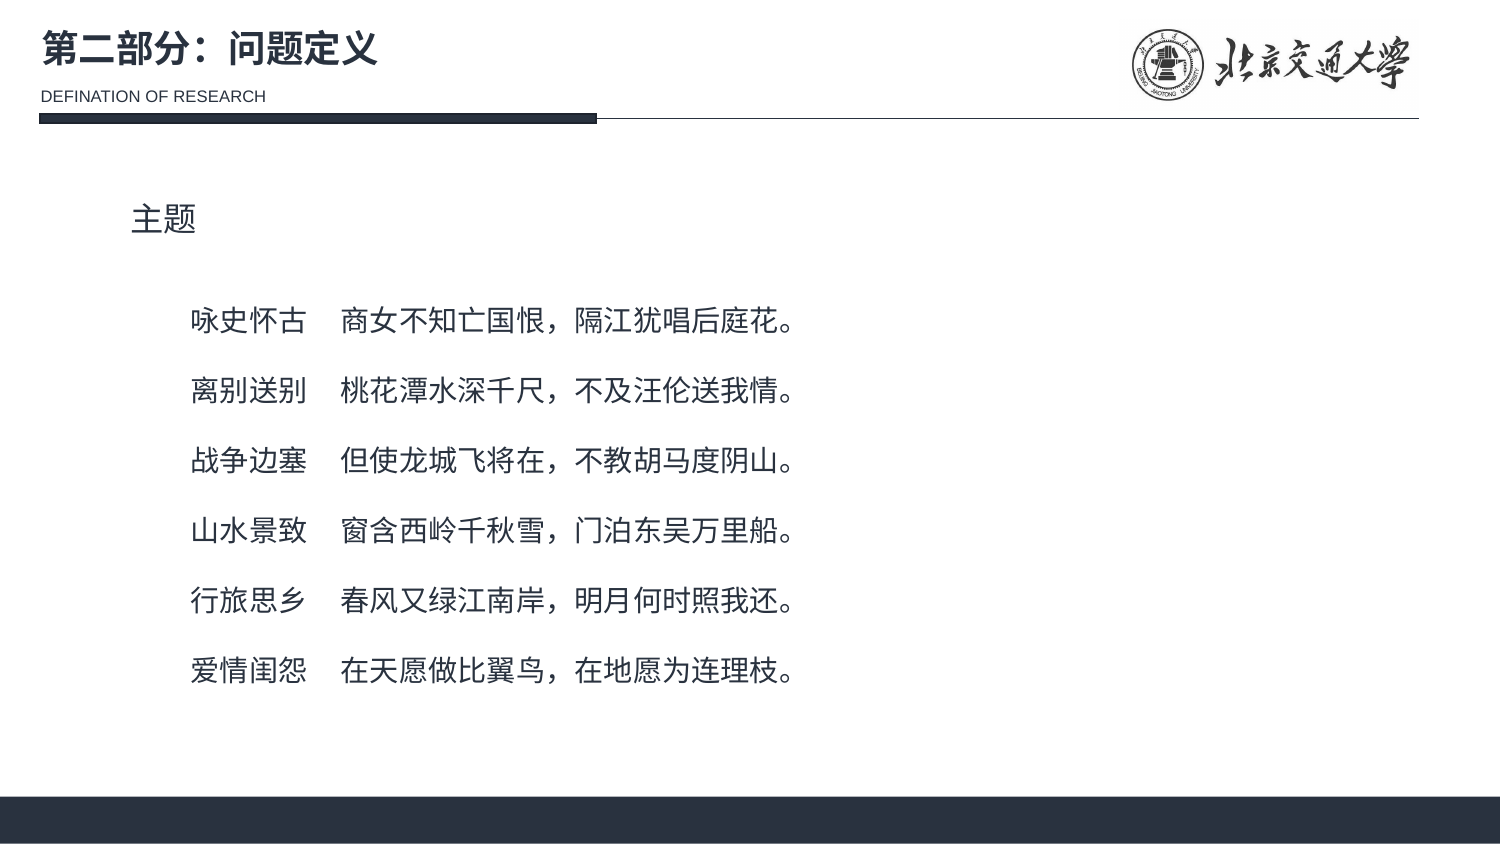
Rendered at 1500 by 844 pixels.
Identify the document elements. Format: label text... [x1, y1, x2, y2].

text_box 主题 [115, 190, 212, 246]
picture [1119, 19, 1419, 111]
text_box DEFINATION OF RESEARCH [25, 78, 282, 114]
text_box 第二部分：问题定义 [26, 18, 394, 78]
text_box 咏史怀古 商女不知亡国恨，隔江犹唱后庭花。 离别送别 桃花潭水深千尺，不及汪伦送我情。 战争边塞 但使龙城飞将在，不教胡马度阴山。 山水景致 窗含西岭千秋雪，门泊东吴万里船。 行旅思乡 春风又绿江南岸，明月何时照我还。 爱情闺怨 在天愿做比翼鸟，在地愿为连理枝。 [175, 260, 1216, 695]
